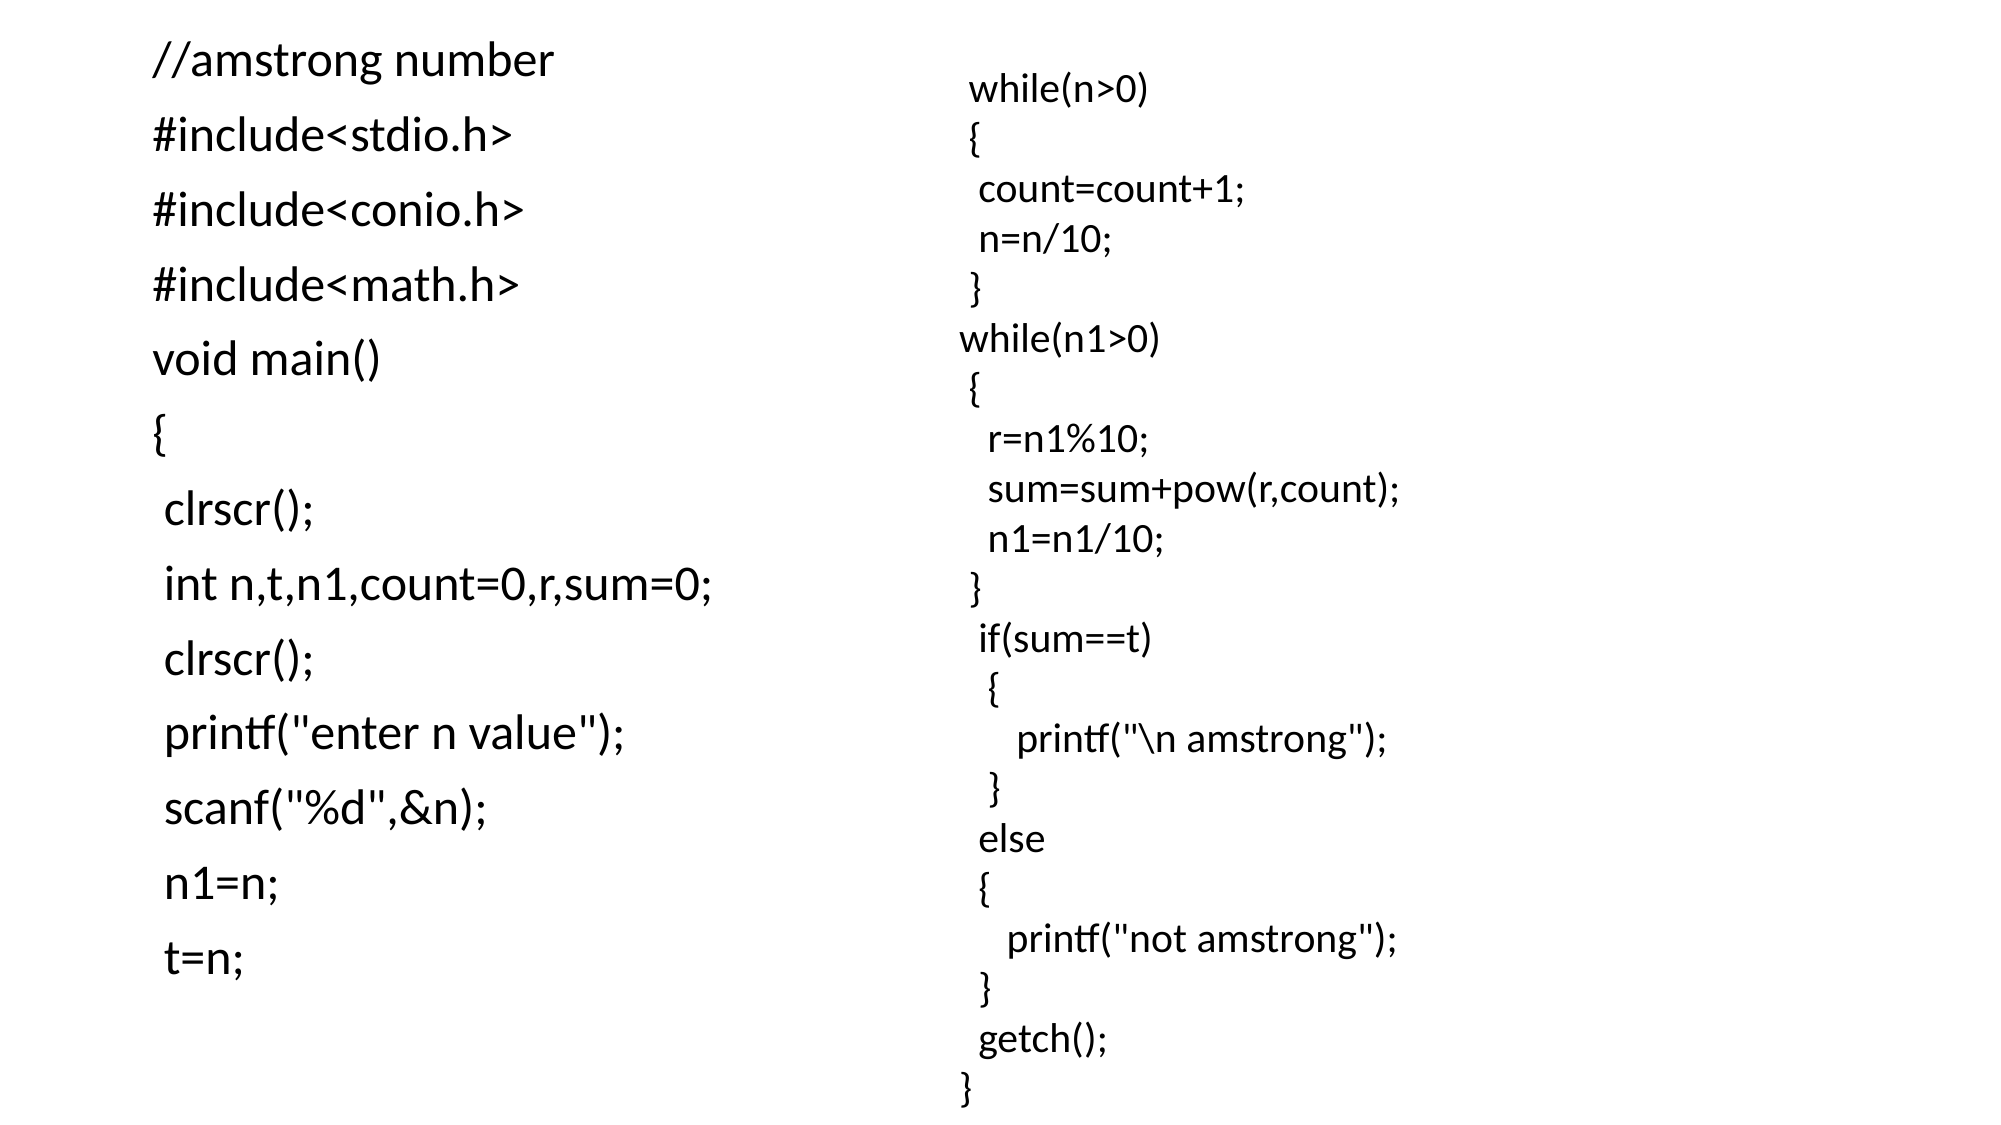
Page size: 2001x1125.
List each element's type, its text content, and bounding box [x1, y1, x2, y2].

text_box while(n>0) { count=count+1; n=n/10; } while(n1>0) { r=n1%10; sum=sum+pow(r,count); n1=n1/10; } if(sum==t) { printf("\n amstrong"); } else { printf("not amstrong"); } getch(); } [944, 53, 2000, 1119]
list //amstrong number #include<stdio.h> #include<conio.h> #include<math.h> void main() { clrscr(); int n,t,n1,count=0,r,sum=0; clrscr(); printf("enter n value"); scanf("%d",&n); n1=n; t=n; [137, 25, 811, 1014]
